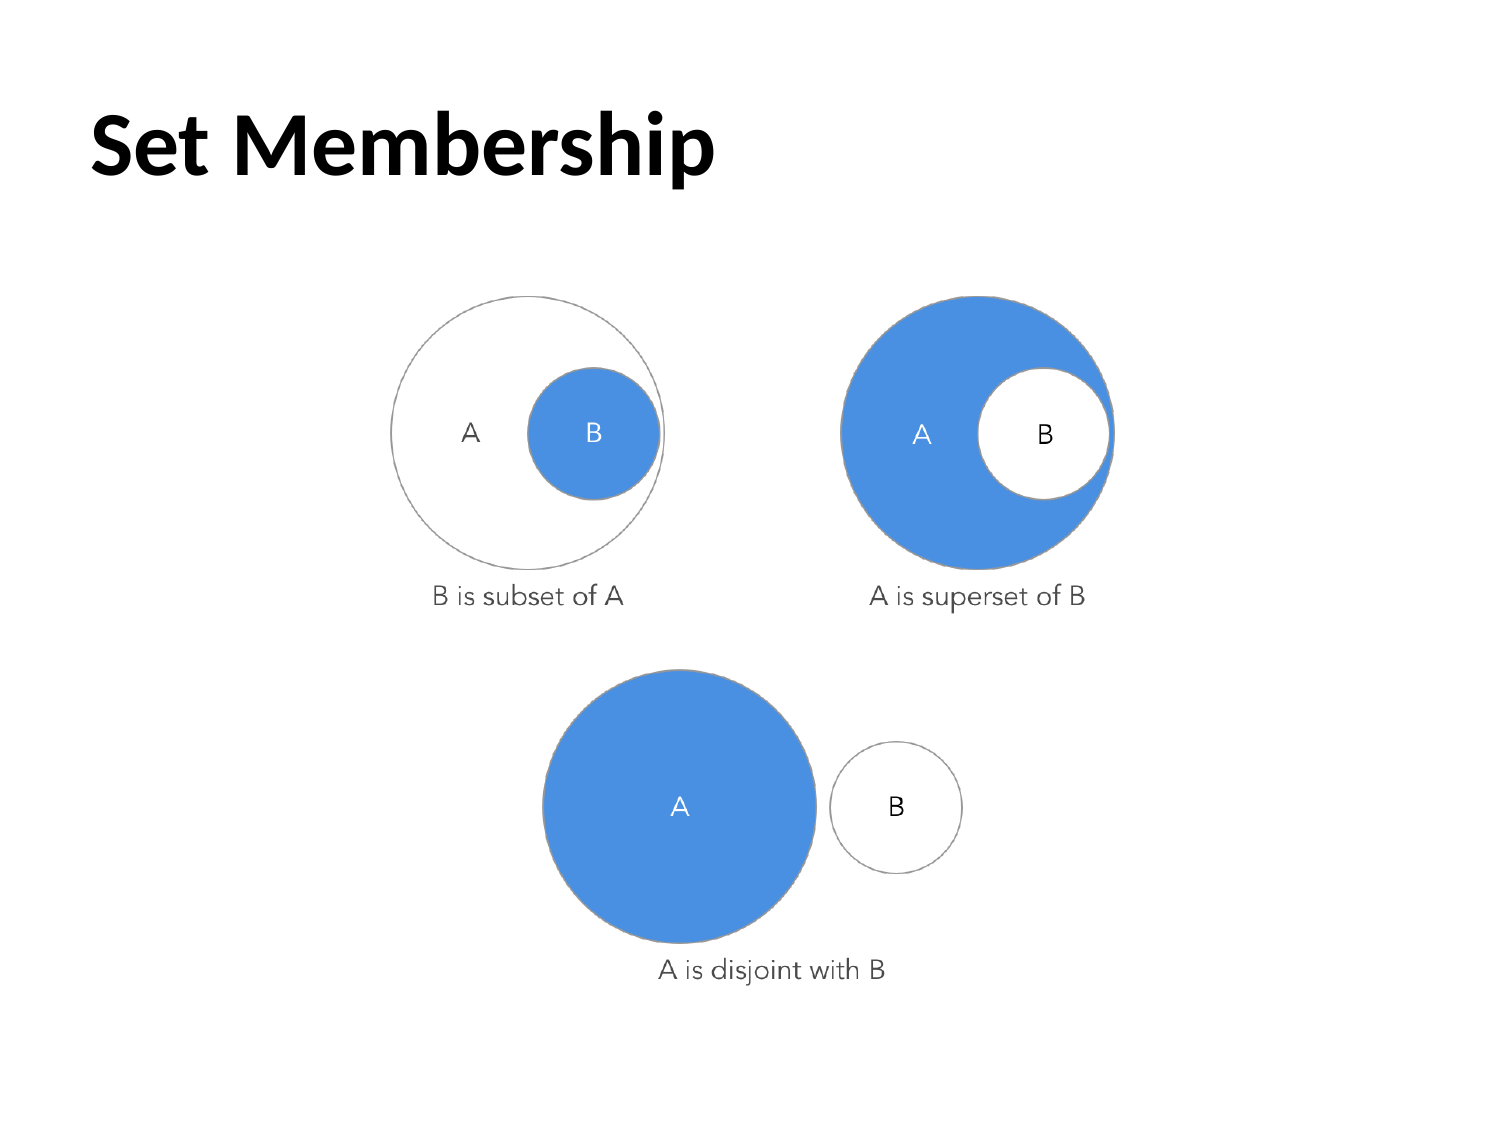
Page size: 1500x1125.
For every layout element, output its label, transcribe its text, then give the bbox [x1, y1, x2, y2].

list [74, 262, 1426, 1006]
title Set Membership [75, 45, 1425, 233]
